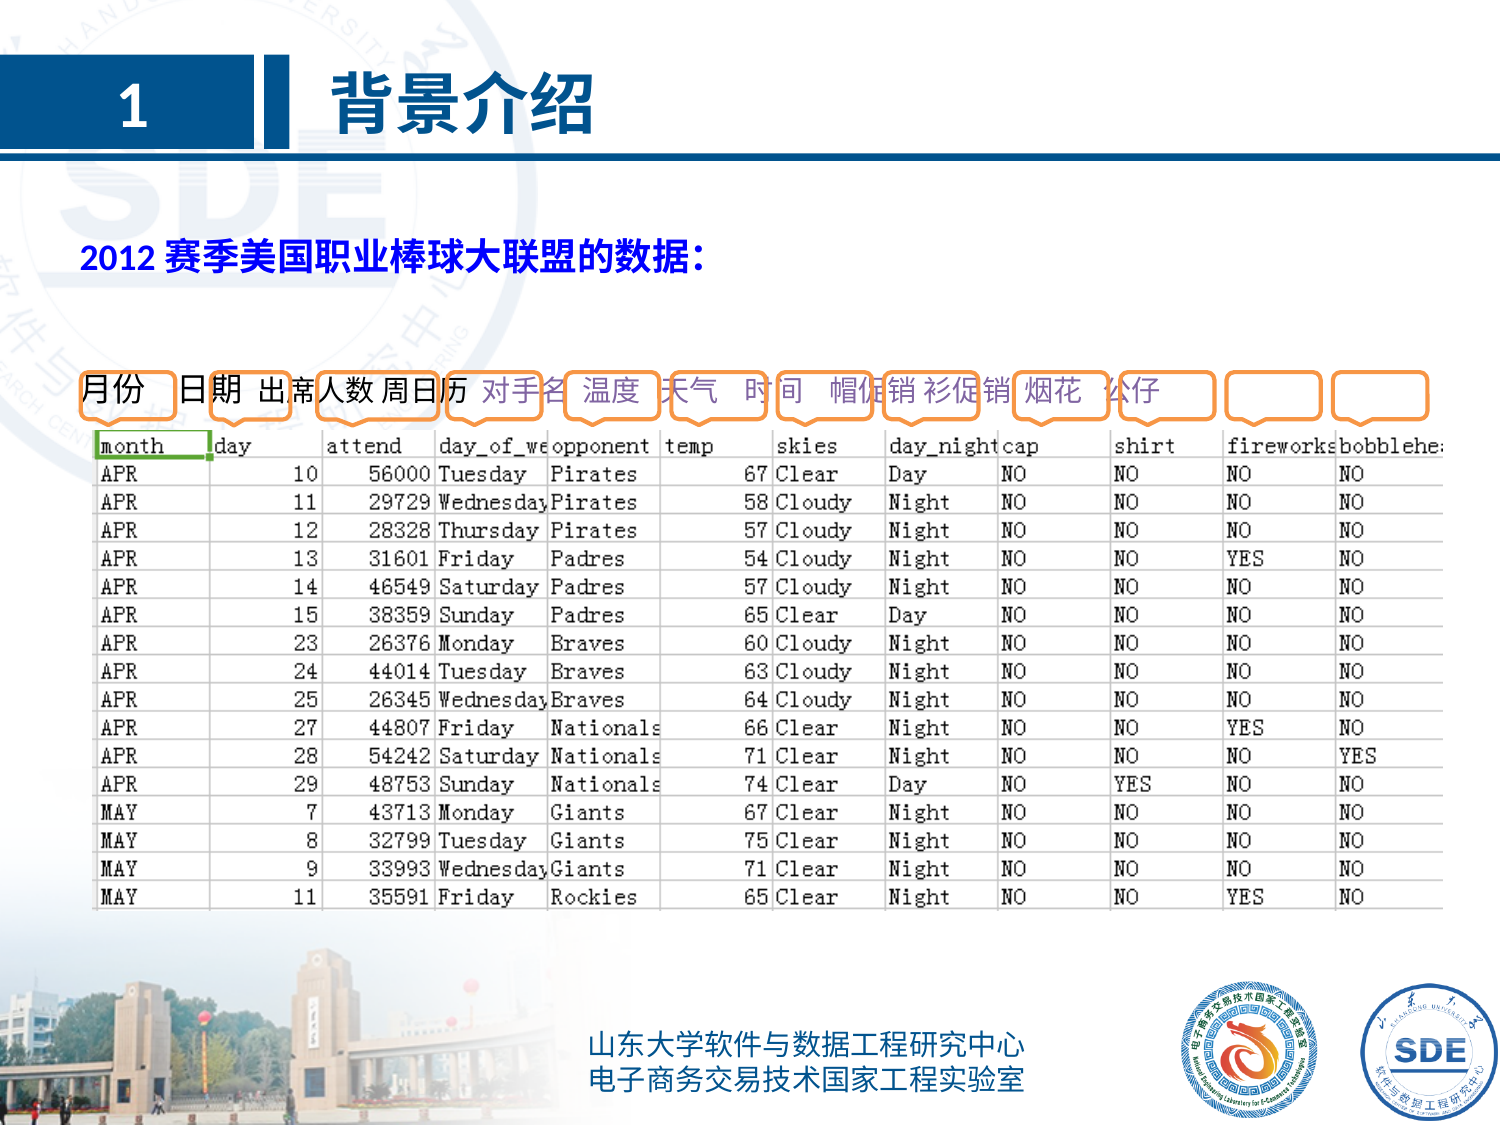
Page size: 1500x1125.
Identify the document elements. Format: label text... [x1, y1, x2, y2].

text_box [64, 196, 1471, 911]
picture [0, 0, 1500, 153]
text_box 1 [100, 53, 264, 148]
text_box 背景介绍 [314, 54, 1187, 149]
picture [0, 161, 1500, 1125]
